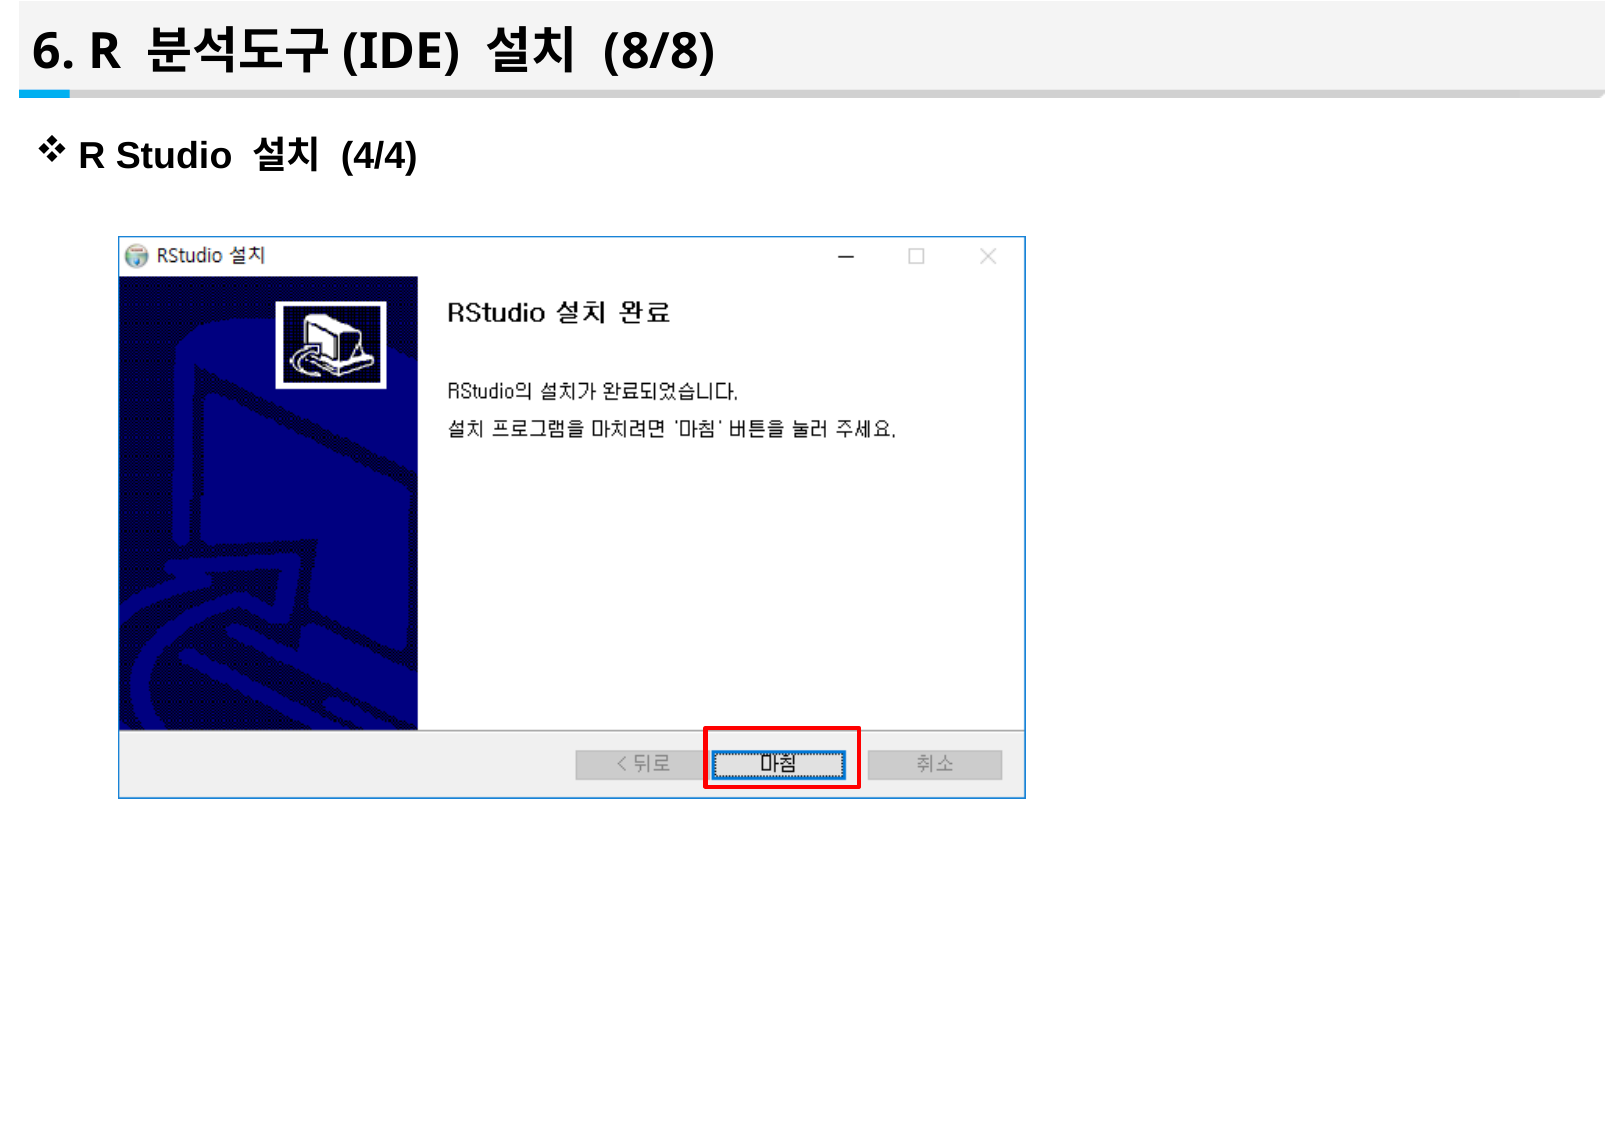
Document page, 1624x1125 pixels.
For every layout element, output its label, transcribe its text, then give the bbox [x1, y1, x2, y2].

text_box R Studio 설치 (4/4) [20, 123, 1602, 184]
picture [117, 235, 1027, 799]
list 6. R 분석도구(IDE) 설치 (8/8) [17, 11, 1167, 85]
picture [19, 1, 1605, 98]
